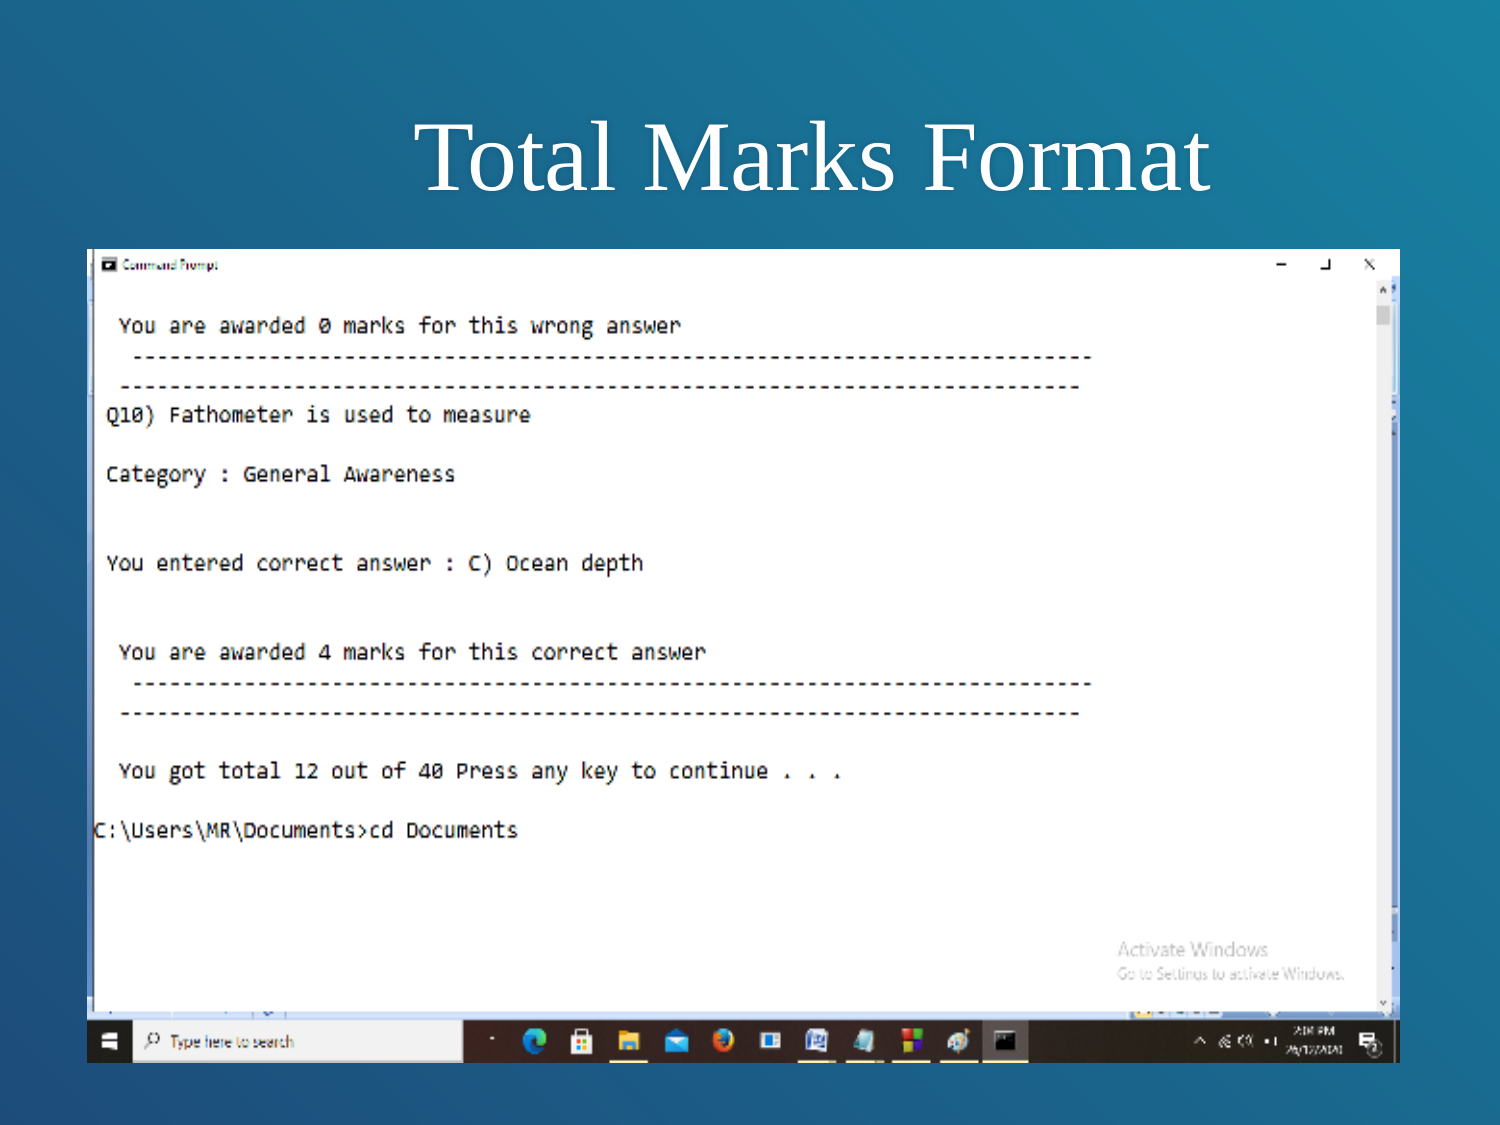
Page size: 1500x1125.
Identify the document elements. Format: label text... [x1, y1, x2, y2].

picture [87, 249, 1401, 1063]
title Total Marks Format [174, 37, 1450, 279]
